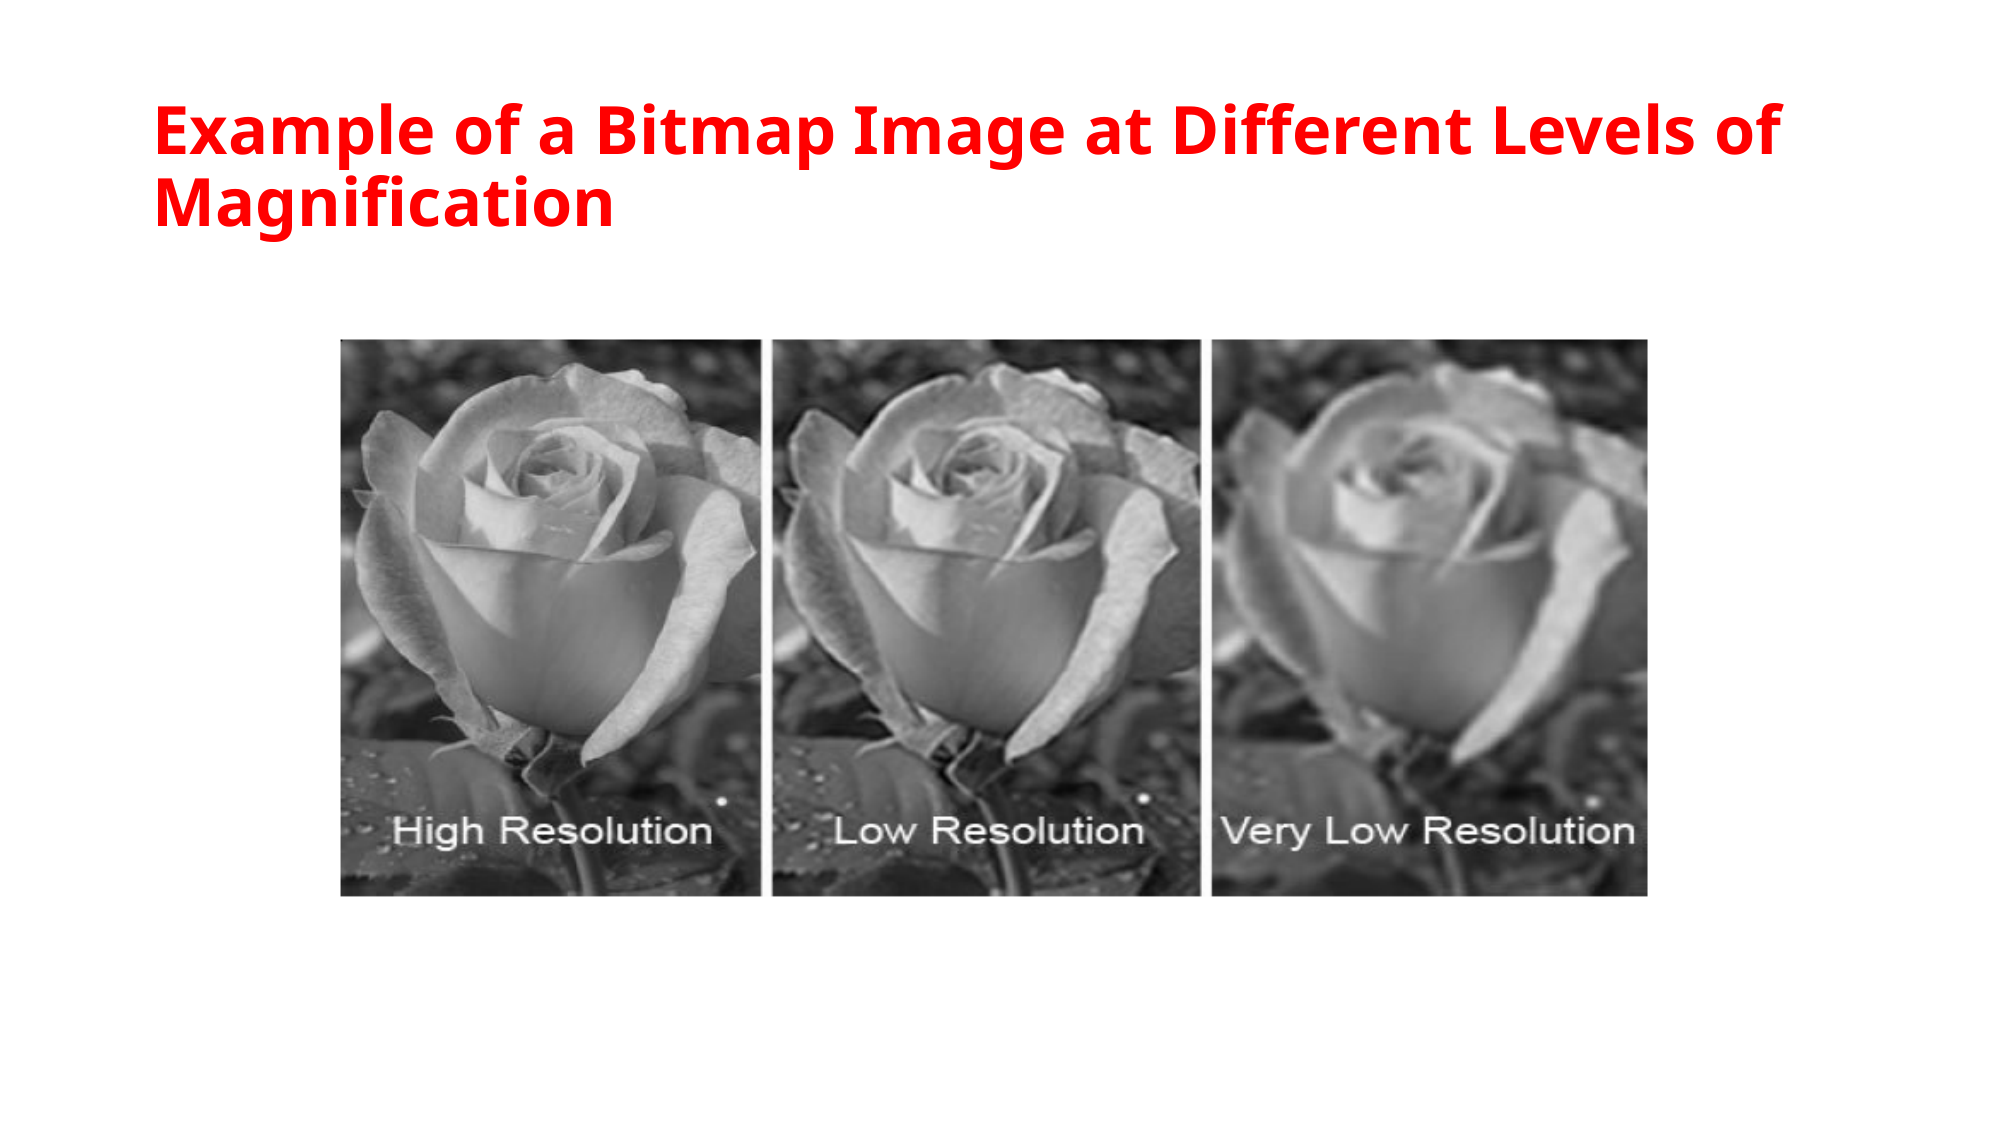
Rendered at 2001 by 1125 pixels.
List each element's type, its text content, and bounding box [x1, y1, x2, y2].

title Example of a Bitmap Image at Different Levels of Magnification [137, 59, 1863, 278]
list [317, 329, 1665, 904]
